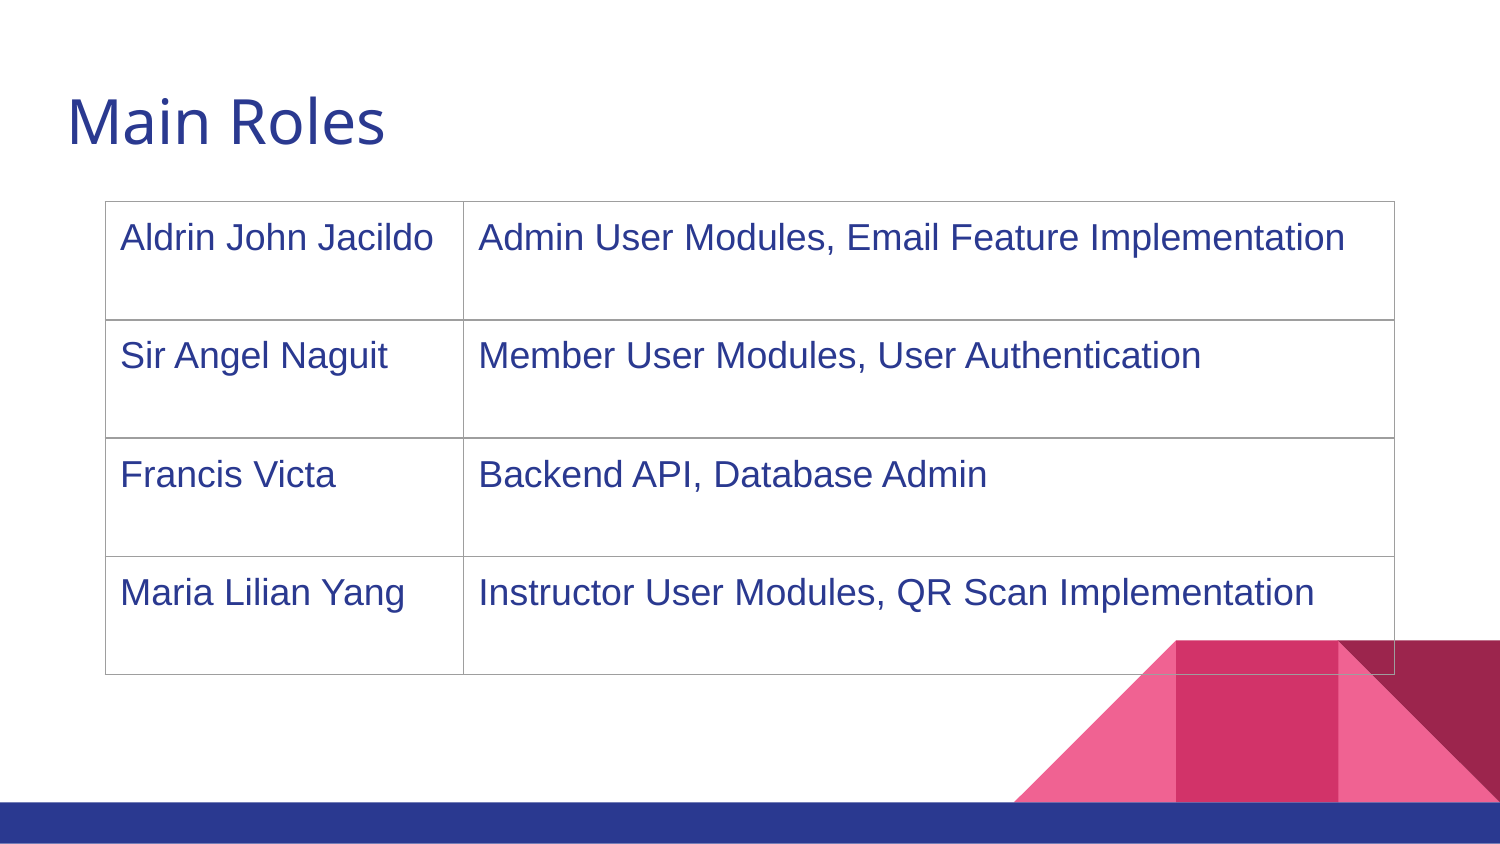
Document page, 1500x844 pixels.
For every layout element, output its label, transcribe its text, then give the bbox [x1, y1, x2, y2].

table_header Admin User Modules, Email Feature Implementation [464, 202, 1394, 319]
table_cell Backend API, Database Admin [464, 439, 1394, 556]
table_cell Member User Modules, User Authentication [464, 321, 1394, 437]
table_cell Sir Angel Naguit [106, 321, 463, 437]
table_cell Francis Victa [106, 439, 463, 556]
table_header Aldrin John Jacildo [106, 202, 463, 319]
title Main Roles [51, 67, 1449, 167]
table_cell Instructor User Modules, QR Scan Implementation [464, 557, 1394, 674]
table_cell Maria Lilian Yang [106, 557, 463, 674]
